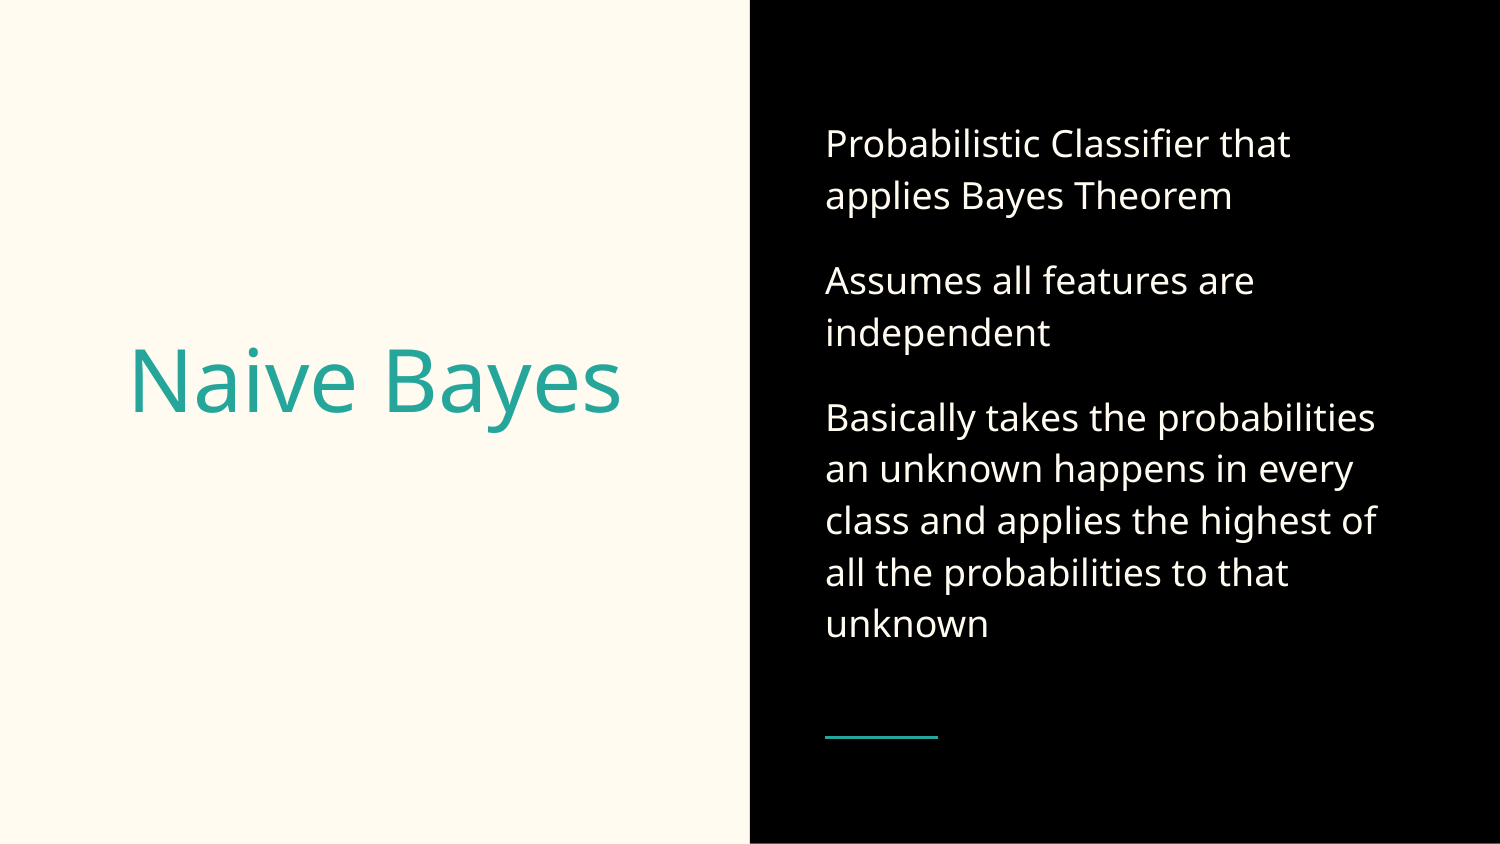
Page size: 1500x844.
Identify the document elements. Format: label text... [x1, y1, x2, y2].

title Naive Bayes [43, 226, 708, 446]
list Probabilistic Classifier that applies Bayes Theorem Assumes all features are independent Basically takes the probabilities an unknown happens in every class and applies the highest of all the probabilities to that unknown [810, 118, 1440, 725]
